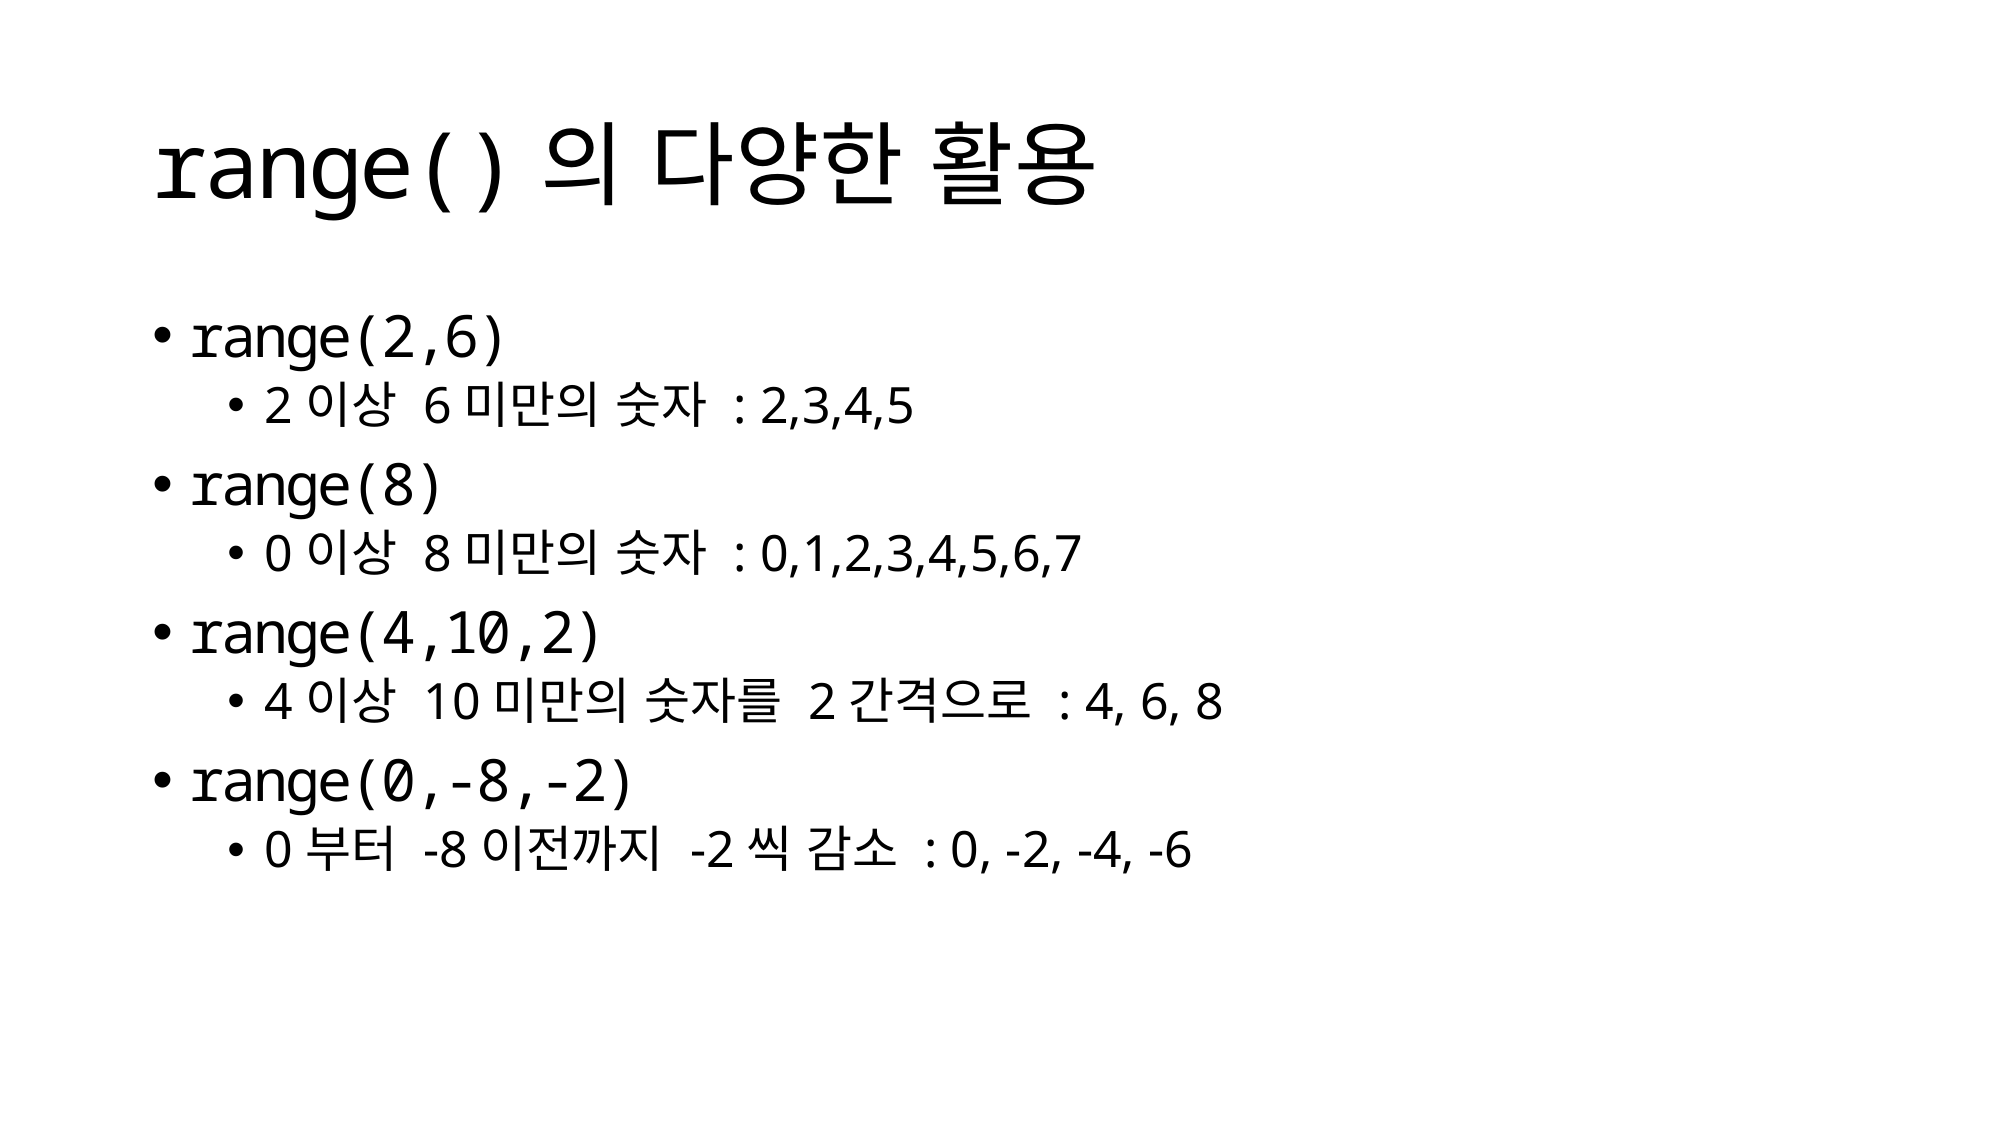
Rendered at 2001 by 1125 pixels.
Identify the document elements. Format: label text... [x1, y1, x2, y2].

list range(2,6) 2이상 6미만의 숫자 : 2,3,4,5 range(8) 0이상 8미만의 숫자 : 0,1,2,3,4,5,6,7 range(4,10,2) 4이상 10미만의 숫자를 2간격으로 : 4, 6, 8 range(0,-8,-2) 0부터 -8이전까지 -2씩 감소 : 0, -2, -4, -6 [137, 299, 1863, 1014]
title range()의 다양한 활용 [137, 59, 1863, 278]
